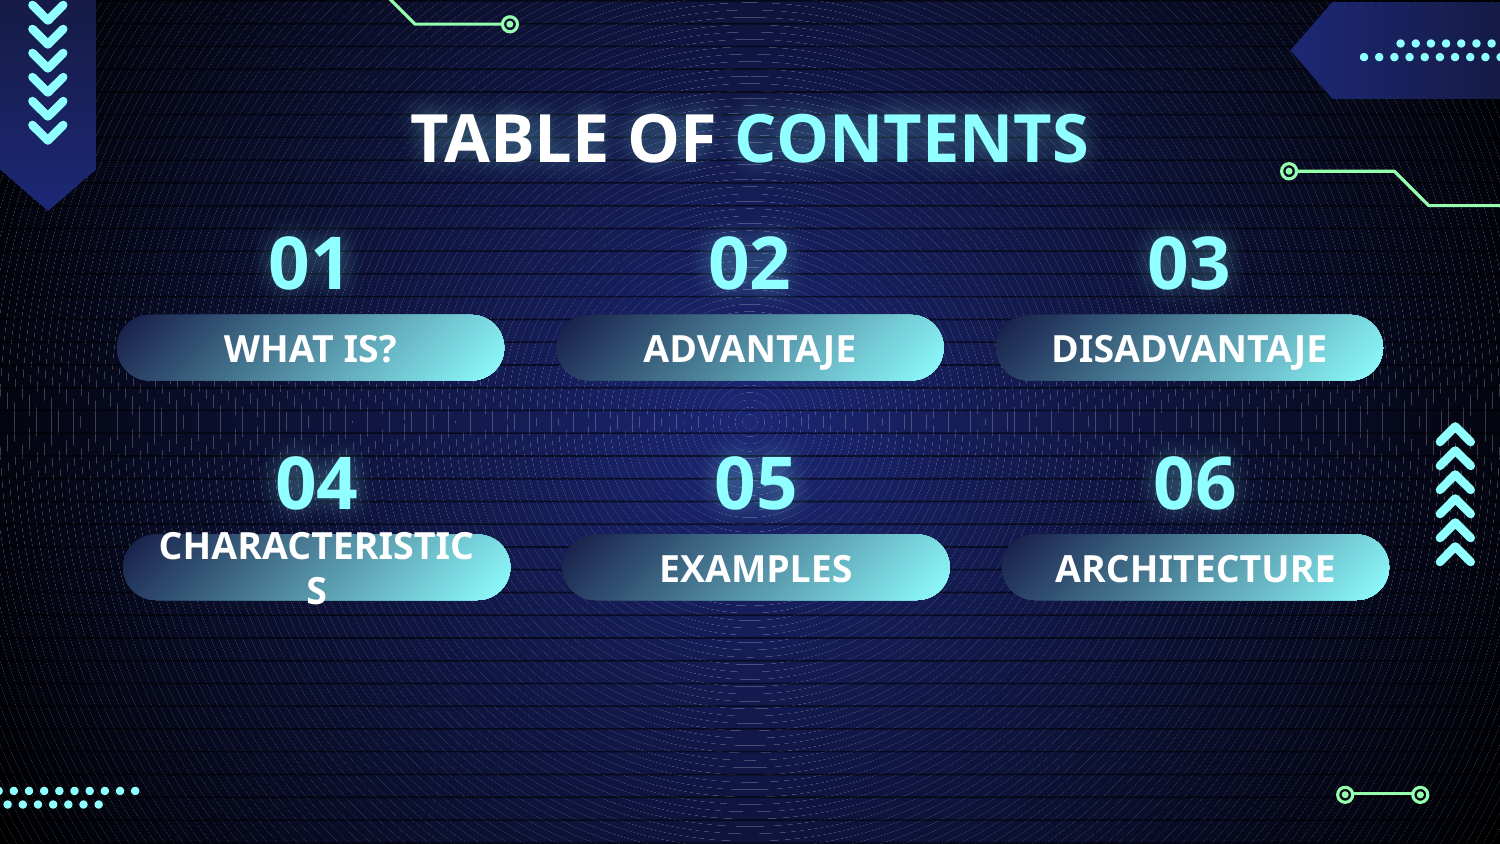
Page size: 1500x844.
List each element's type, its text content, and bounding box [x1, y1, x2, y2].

text_box [123, 534, 511, 601]
text_box [1001, 534, 1390, 601]
text_box [556, 315, 944, 381]
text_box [1281, 163, 1500, 214]
title WHAT IS? [127, 325, 494, 371]
text_box [116, 315, 505, 381]
title 04 [133, 440, 500, 520]
text_box [995, 315, 1384, 381]
title EXAMPLES [575, 544, 937, 590]
title 06 [1014, 440, 1377, 520]
title ADVANTAJE [569, 325, 931, 371]
title 05 [575, 440, 937, 520]
title DISADVANTAJE [1008, 325, 1370, 371]
title 01 [127, 220, 494, 301]
title TABLE OF CONTENTS [116, 88, 1383, 183]
title CHARACTERISTICS [133, 544, 500, 590]
title 02 [569, 220, 931, 301]
text_box [562, 534, 950, 601]
title 03 [1008, 220, 1370, 301]
title ARCHITECTURE [1014, 544, 1377, 590]
